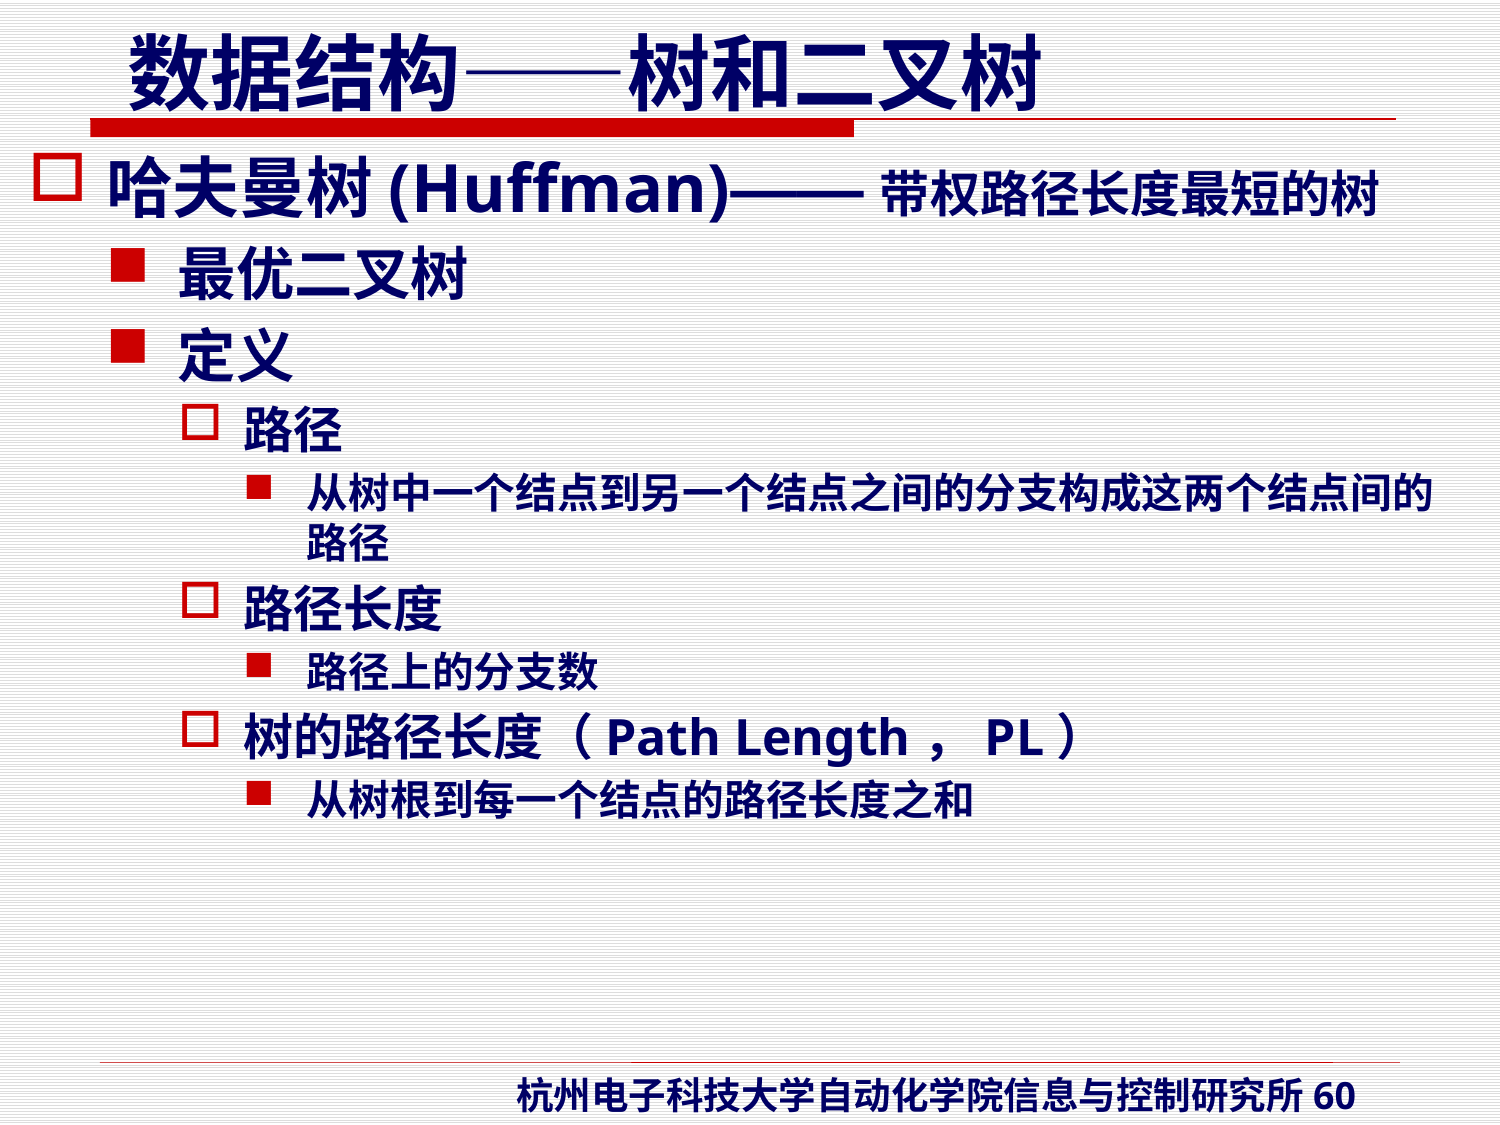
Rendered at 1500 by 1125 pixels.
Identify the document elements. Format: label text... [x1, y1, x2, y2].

list 哈夫曼树(Huffman)——带权路径长度最短的树 最优二叉树 定义 路径 从树中一个结点到另一个结点之间的分支构成这两个结点间的路径 路径长度 路径上的分支数 树的路径长度（Path Length，PL） 从树根到每一个结点的路径长度之和 [13, 138, 1486, 1033]
